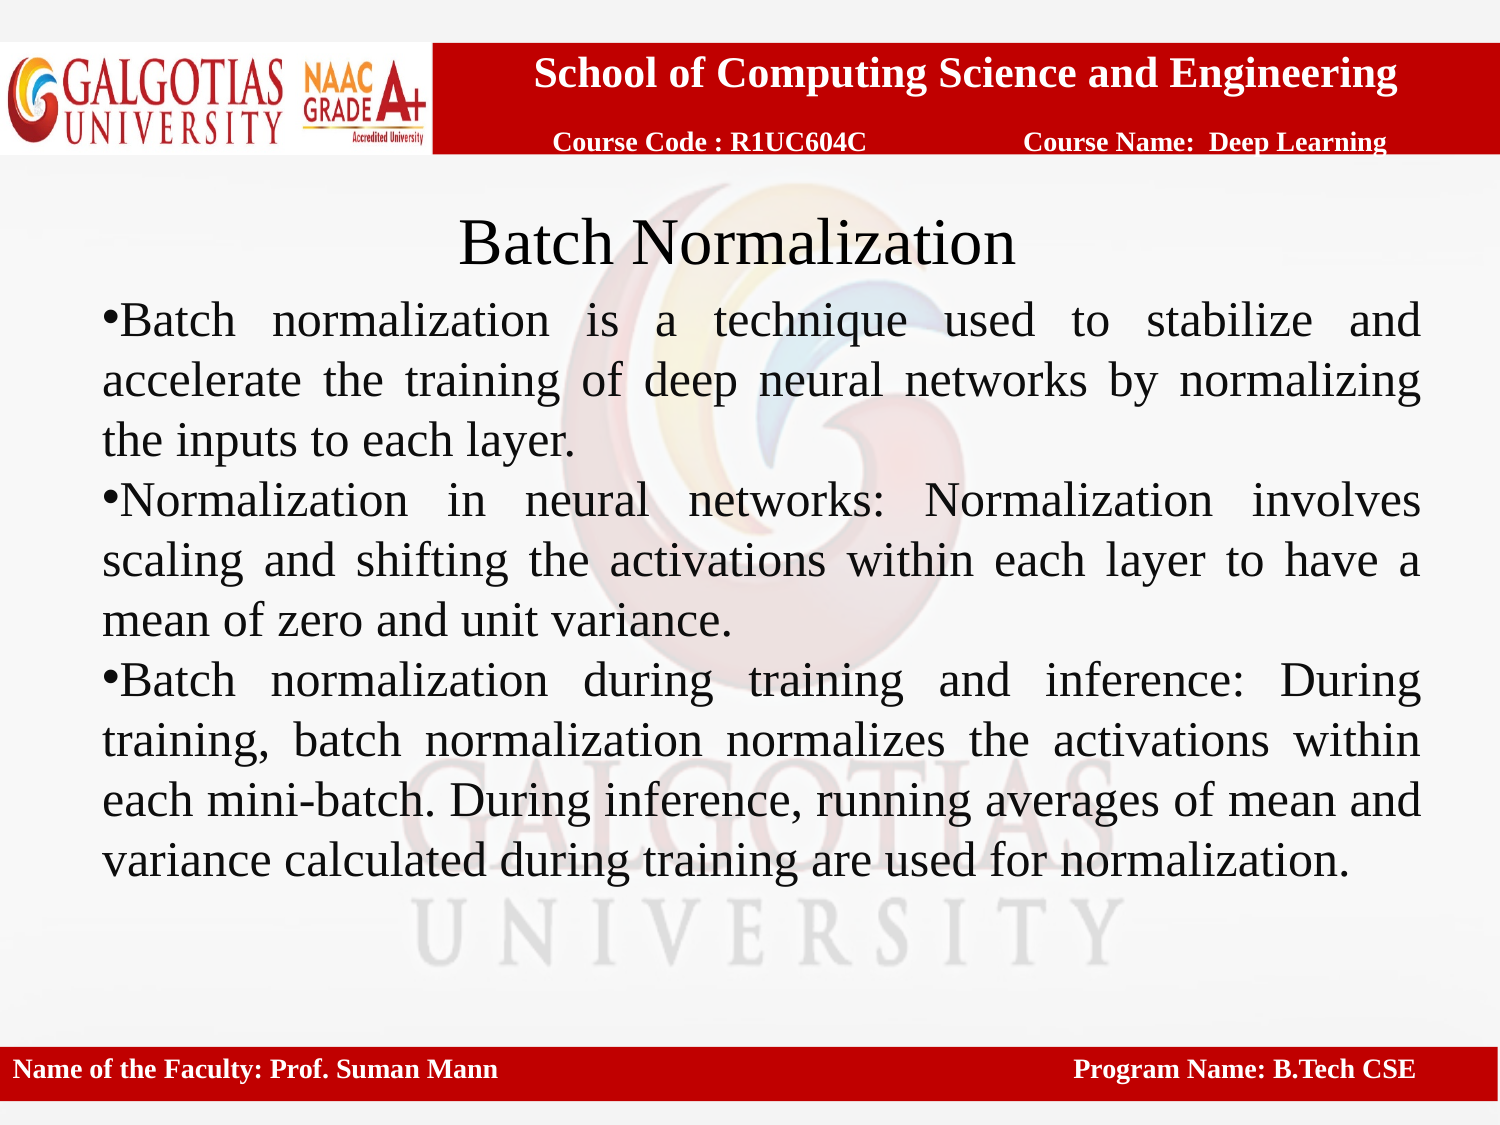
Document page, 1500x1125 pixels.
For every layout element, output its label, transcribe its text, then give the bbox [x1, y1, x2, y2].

picture [0, 42, 432, 155]
text_box Name of the Faculty: Prof. Suman Mann Program Name: B.Tech CSE [0, 1046, 1498, 1102]
text_box Batch Normalization [63, 143, 1414, 332]
text_box School of Computing Science and Engineering Course Code : R1UC604C Course Name: Deep Learning [433, 42, 1500, 155]
text_box Batch normalization is a technique used to stabilize and accelerate the training of deep neural networks by normalizing the inputs to each layer. Normalization in neural networks: Normalization involves scaling and shifting the activations within each layer to have a mean of zero and unit variance. Batch normalization during training and inference: During training, batch normalization normalizes the activations within each mini-batch. During inference, running averages of mean and variance calculated during training are used for normalization. [87, 278, 1438, 894]
